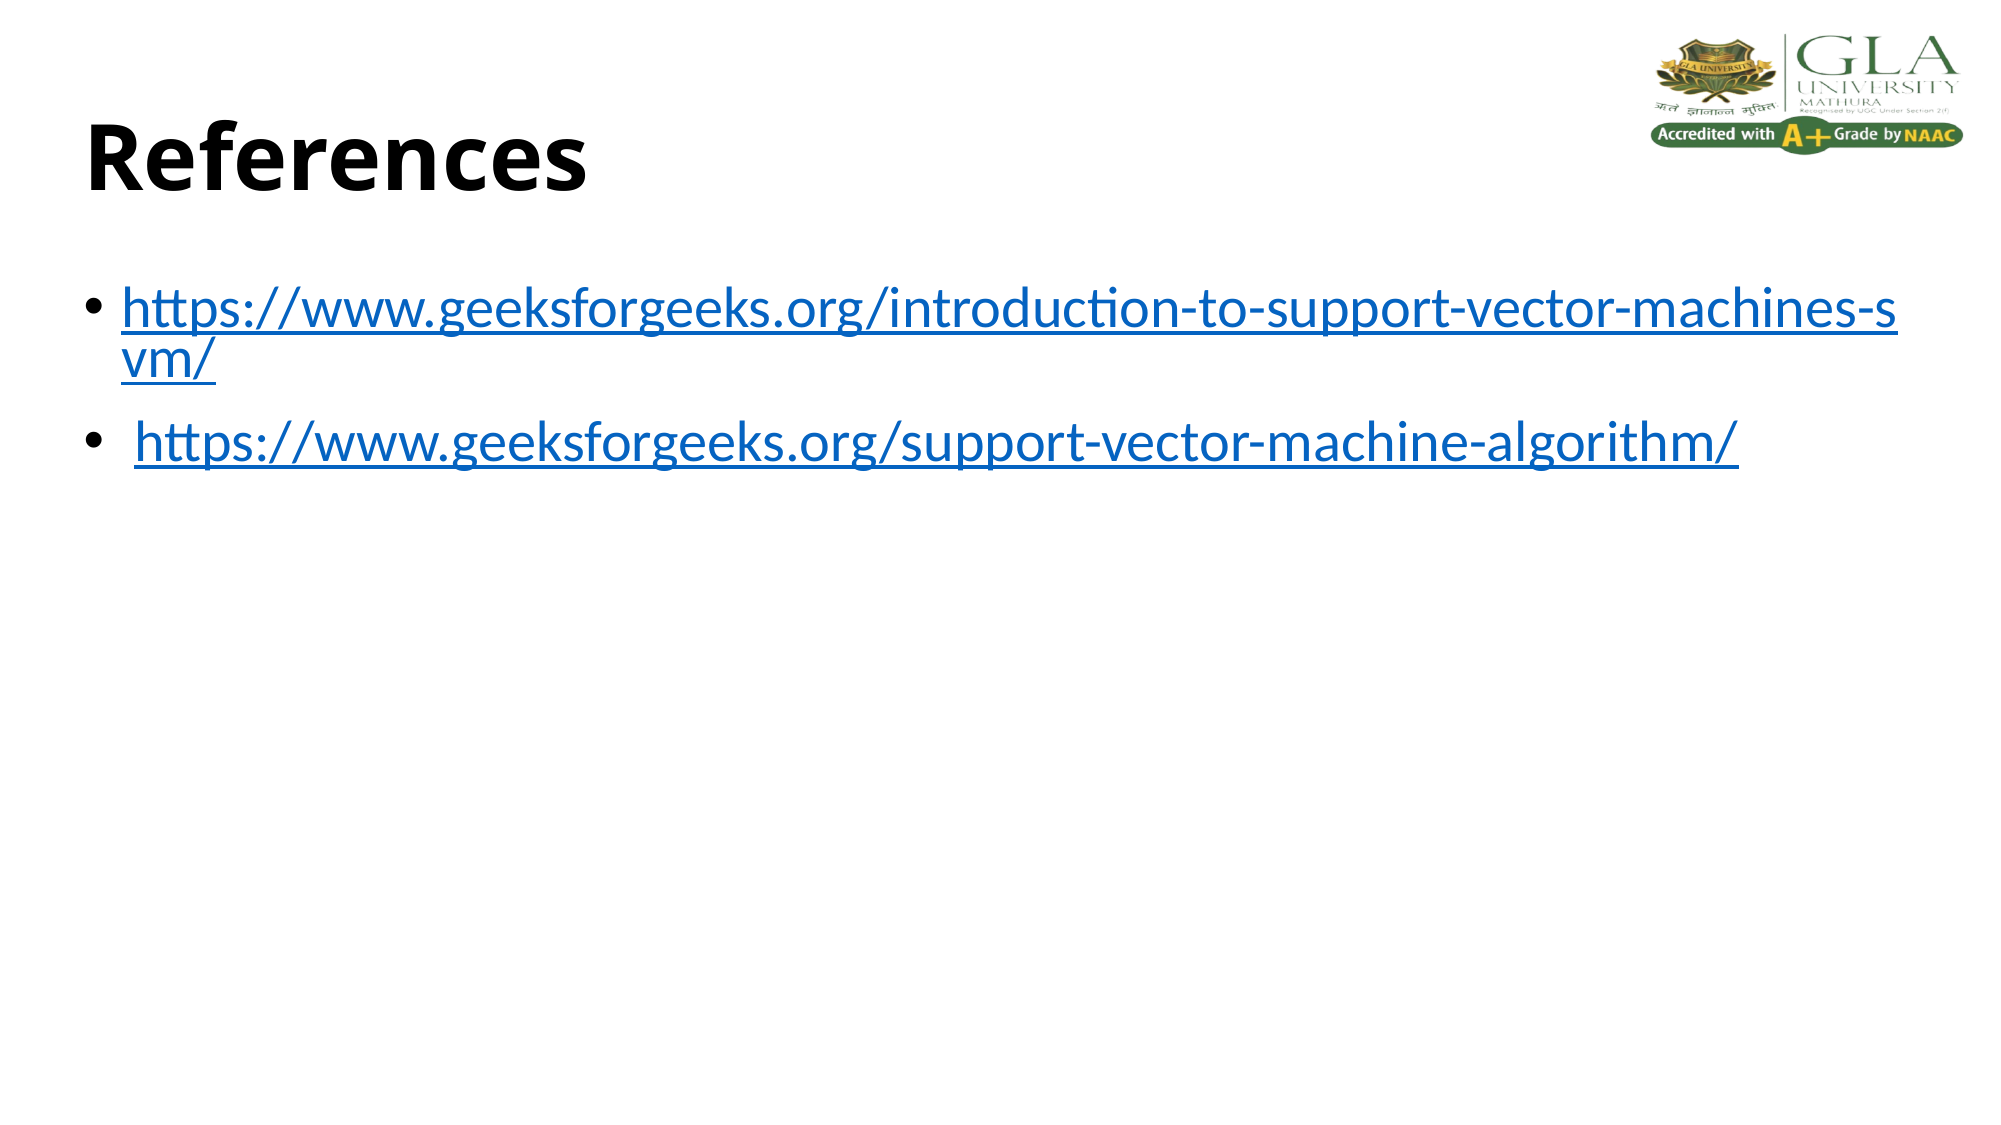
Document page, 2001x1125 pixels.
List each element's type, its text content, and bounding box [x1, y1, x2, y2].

list https://www.geeksforgeeks.org/introduction-to-support-vector-machines-svm/ https://www.geeksforgeeks.org/support-vector-machine-algorithm/ [68, 269, 1916, 984]
picture [1635, 0, 1983, 162]
title References [68, 52, 1599, 269]
